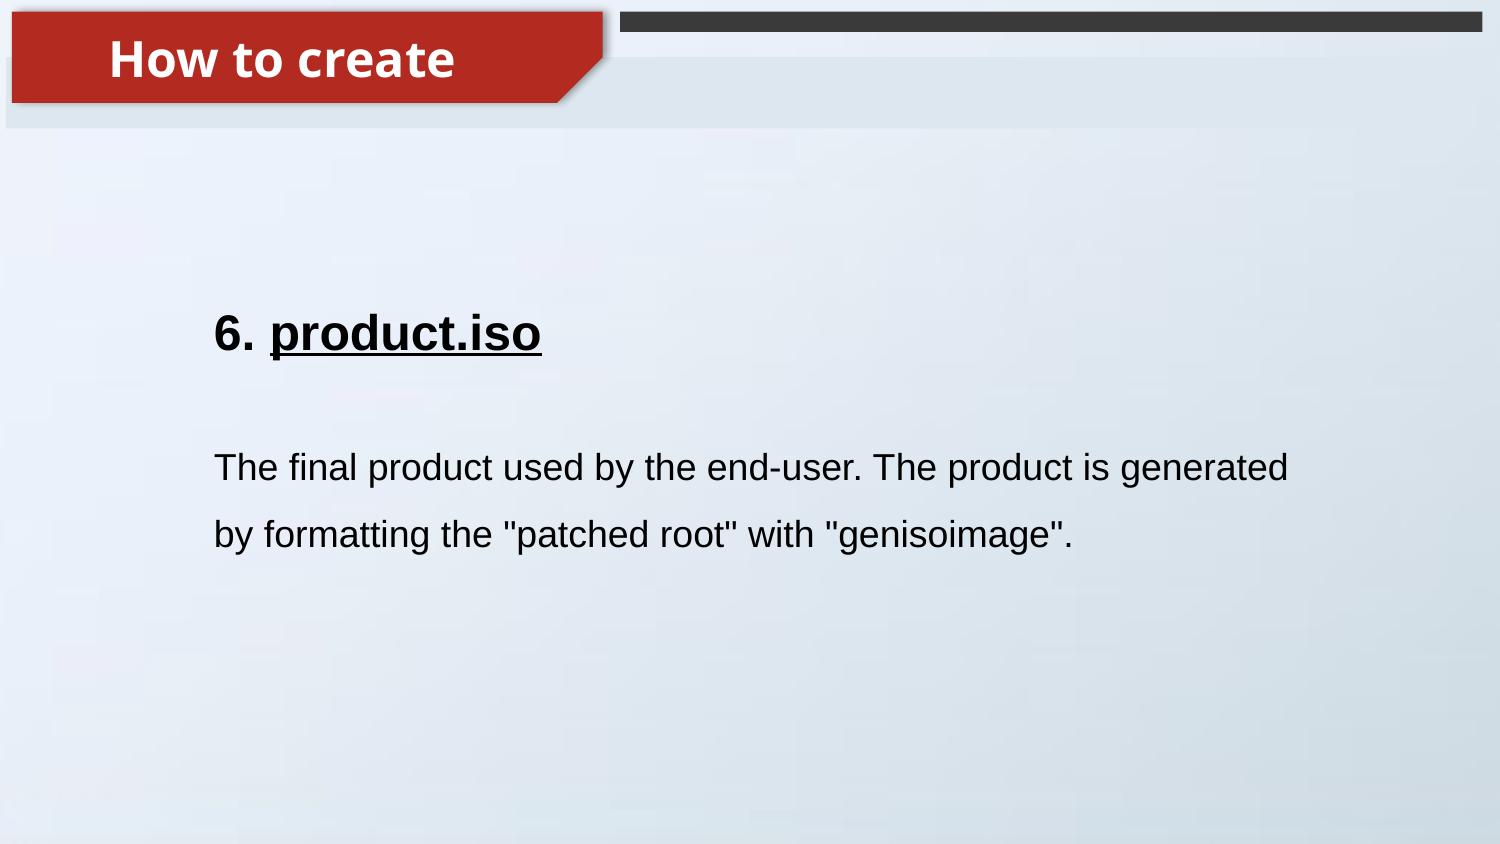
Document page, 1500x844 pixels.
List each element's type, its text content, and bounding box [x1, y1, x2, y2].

text_box 6. product.iso The final product used by the end-user. The product is generated by formatting the "patched root" with "genisoimage". [199, 292, 1325, 563]
text_box How to create [93, 19, 679, 95]
picture [0, 0, 1500, 844]
text_box [11, 11, 603, 103]
text_box [620, 11, 1483, 32]
text_box [4, 55, 1479, 130]
